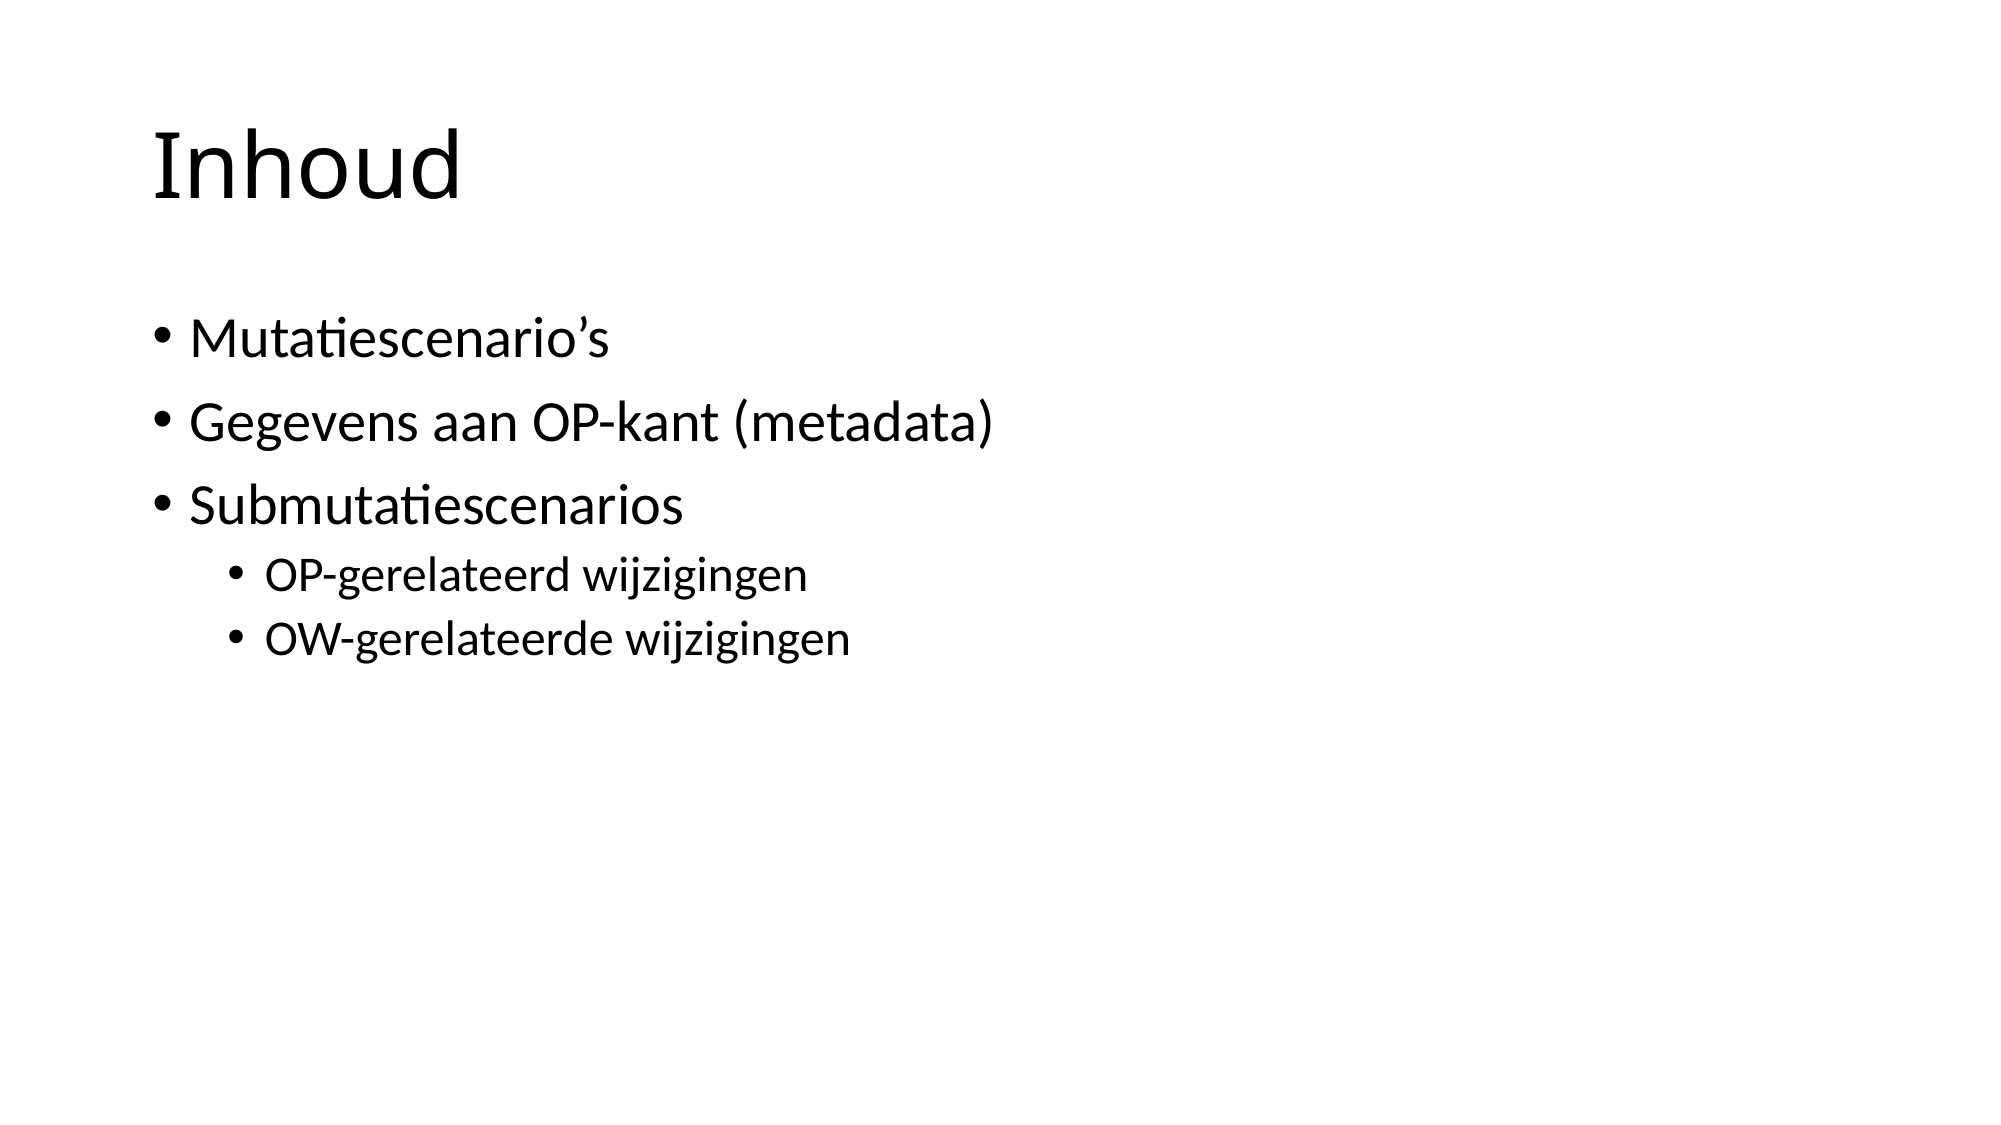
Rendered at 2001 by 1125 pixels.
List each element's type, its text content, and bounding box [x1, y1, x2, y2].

title Inhoud [137, 59, 1863, 278]
list Mutatiescenario’s Gegevens aan OP-kant (metadata) Submutatiescenarios OP-gerelateerd wijzigingen OW-gerelateerde wijzigingen [137, 299, 1863, 1014]
